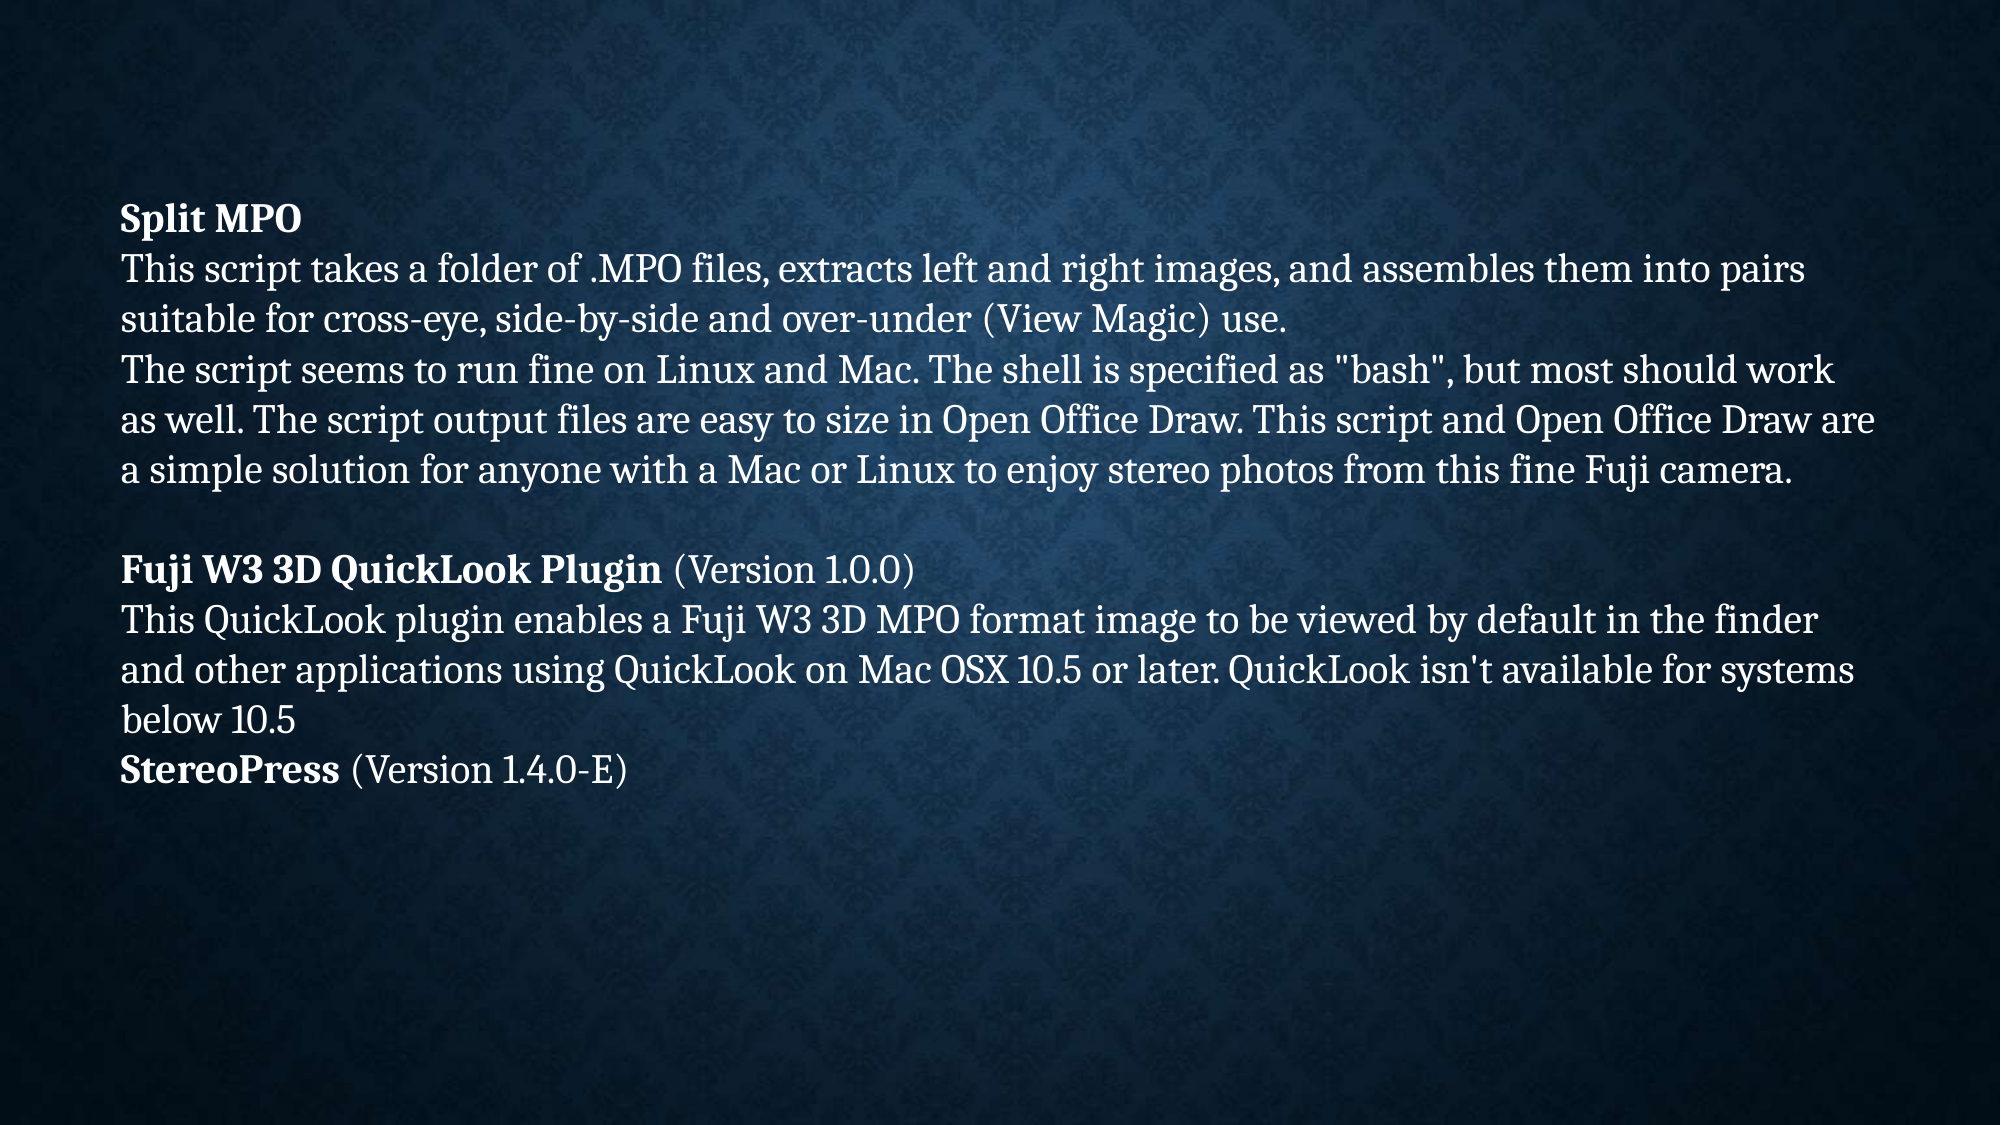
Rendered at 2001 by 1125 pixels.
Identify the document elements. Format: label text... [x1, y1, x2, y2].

list Split MPO This script takes a folder of .MPO files, extracts left and right images, and assembles them into pairs suitable for cross-eye, side-by-side and over-under (View Magic) use. The script seems to run fine on Linux and Mac. The shell is specified as "bash", but most should work as well. The script output files are easy to size in Open Office Draw. This script and Open Office Draw are a simple solution for anyone with a Mac or Linux to enjoy stereo photos from this fine Fuji camera. Fuji W3 3D QuickLook Plugin (Version 1.0.0) This QuickLook plugin enables a Fuji W3 3D MPO format image to be viewed by default in the finder and other applications using QuickLook on Mac OSX 10.5 or later. QuickLook isn't available for systems below 10.5 StereoPress (Version 1.4.0-E) [120, 191, 1877, 899]
picture [0, 0, 2000, 1125]
